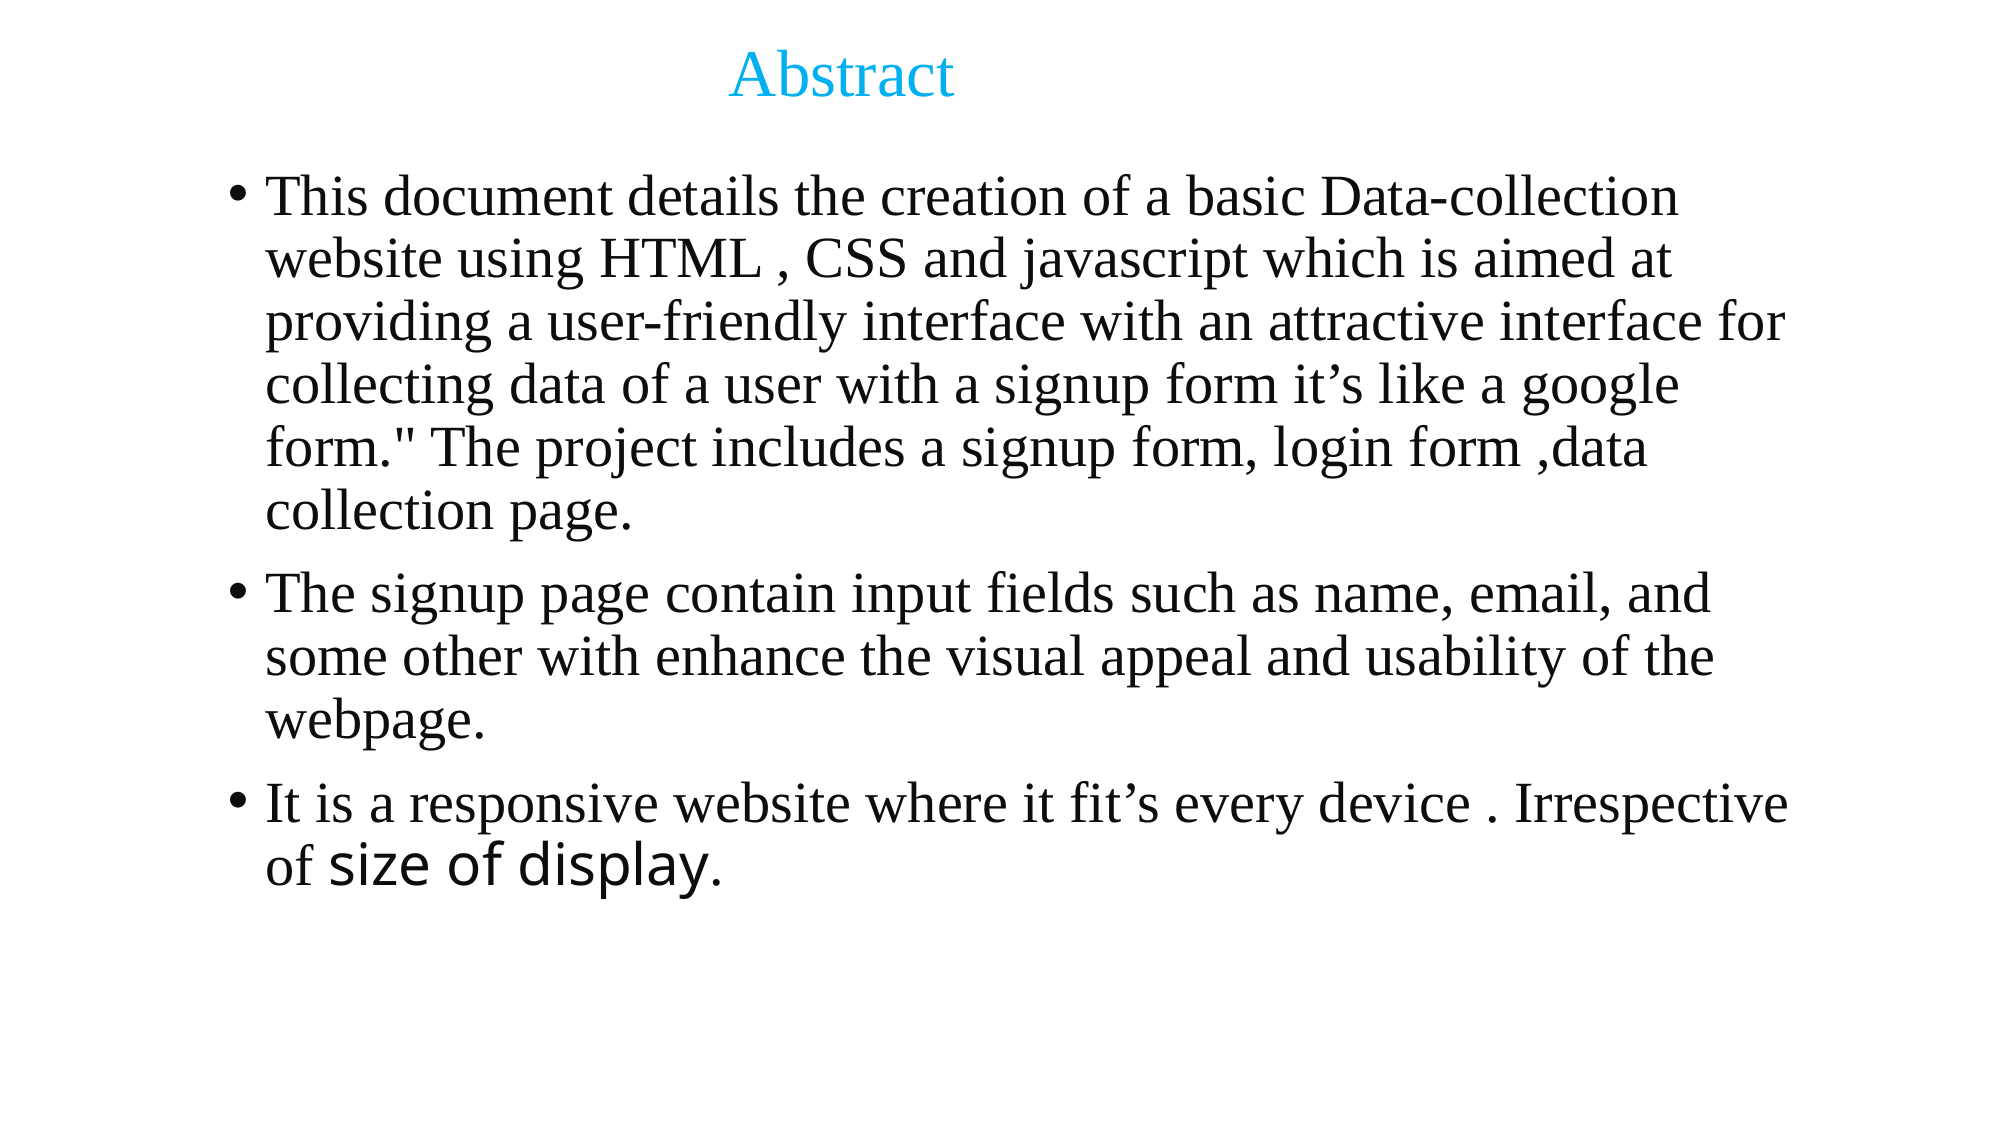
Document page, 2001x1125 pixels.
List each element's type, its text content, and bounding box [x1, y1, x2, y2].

title Abstract [713, 22, 1854, 129]
list This document details the creation of a basic Data-collection website using HTML , CSS and javascript which is aimed at providing a user-friendly interface with an attractive interface for collecting data of a user with a signup form it’s like a google form." The project includes a signup form, login form ,data collection page. The signup page contain input fields such as name, email, and some other with enhance the visual appeal and usability of the webpage. It is a responsive website where it fit’s every device . Irrespective of size of display. [212, 157, 1857, 962]
